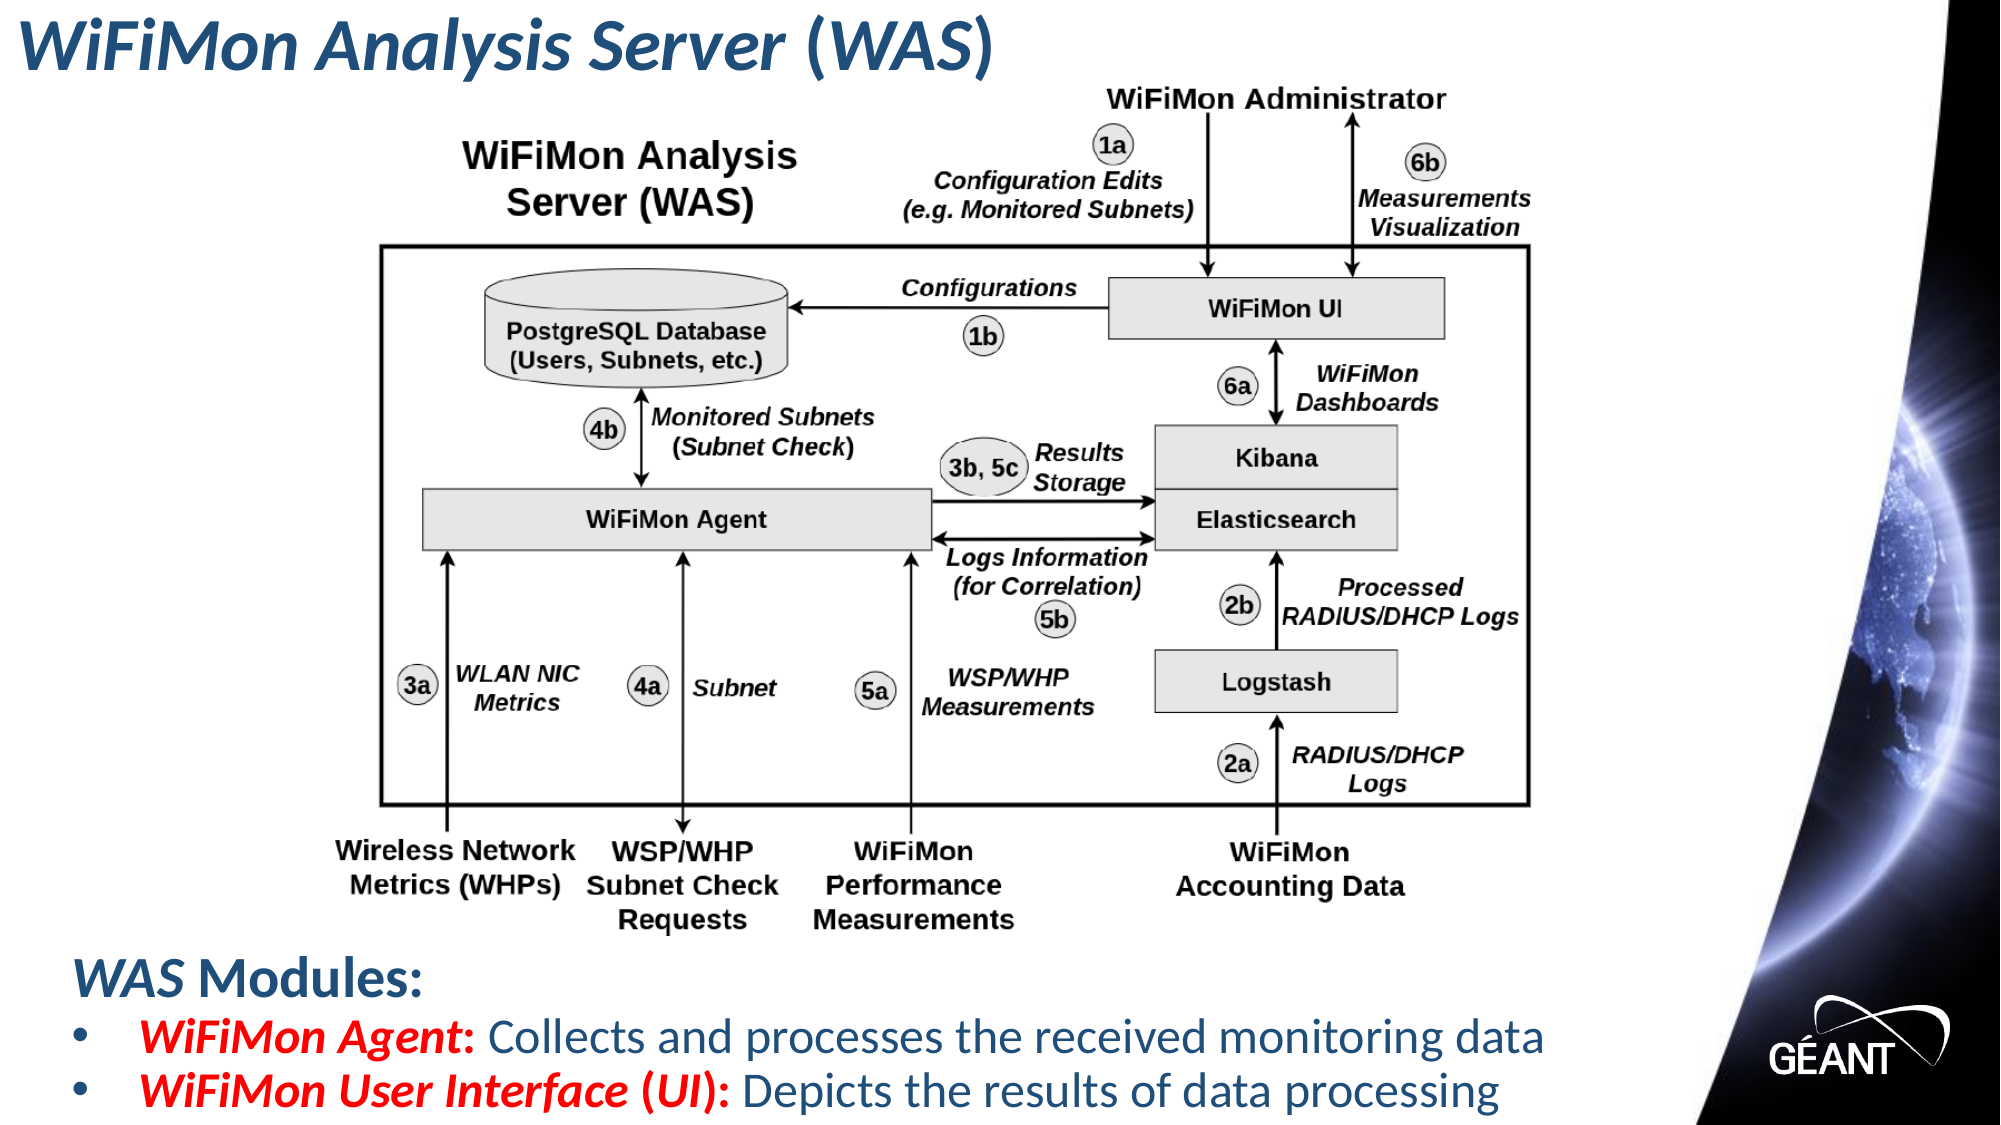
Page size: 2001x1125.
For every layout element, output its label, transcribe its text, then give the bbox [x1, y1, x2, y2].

title WiFiMon Analysis Server (WAS) [1, 10, 1625, 82]
list WAS Modules: WiFiMon Agent: Collects and processes the received monitoring data WiFiMon User Interface (UI): Depicts the results of data processing [48, 939, 1578, 1115]
picture [333, 0, 2000, 1125]
